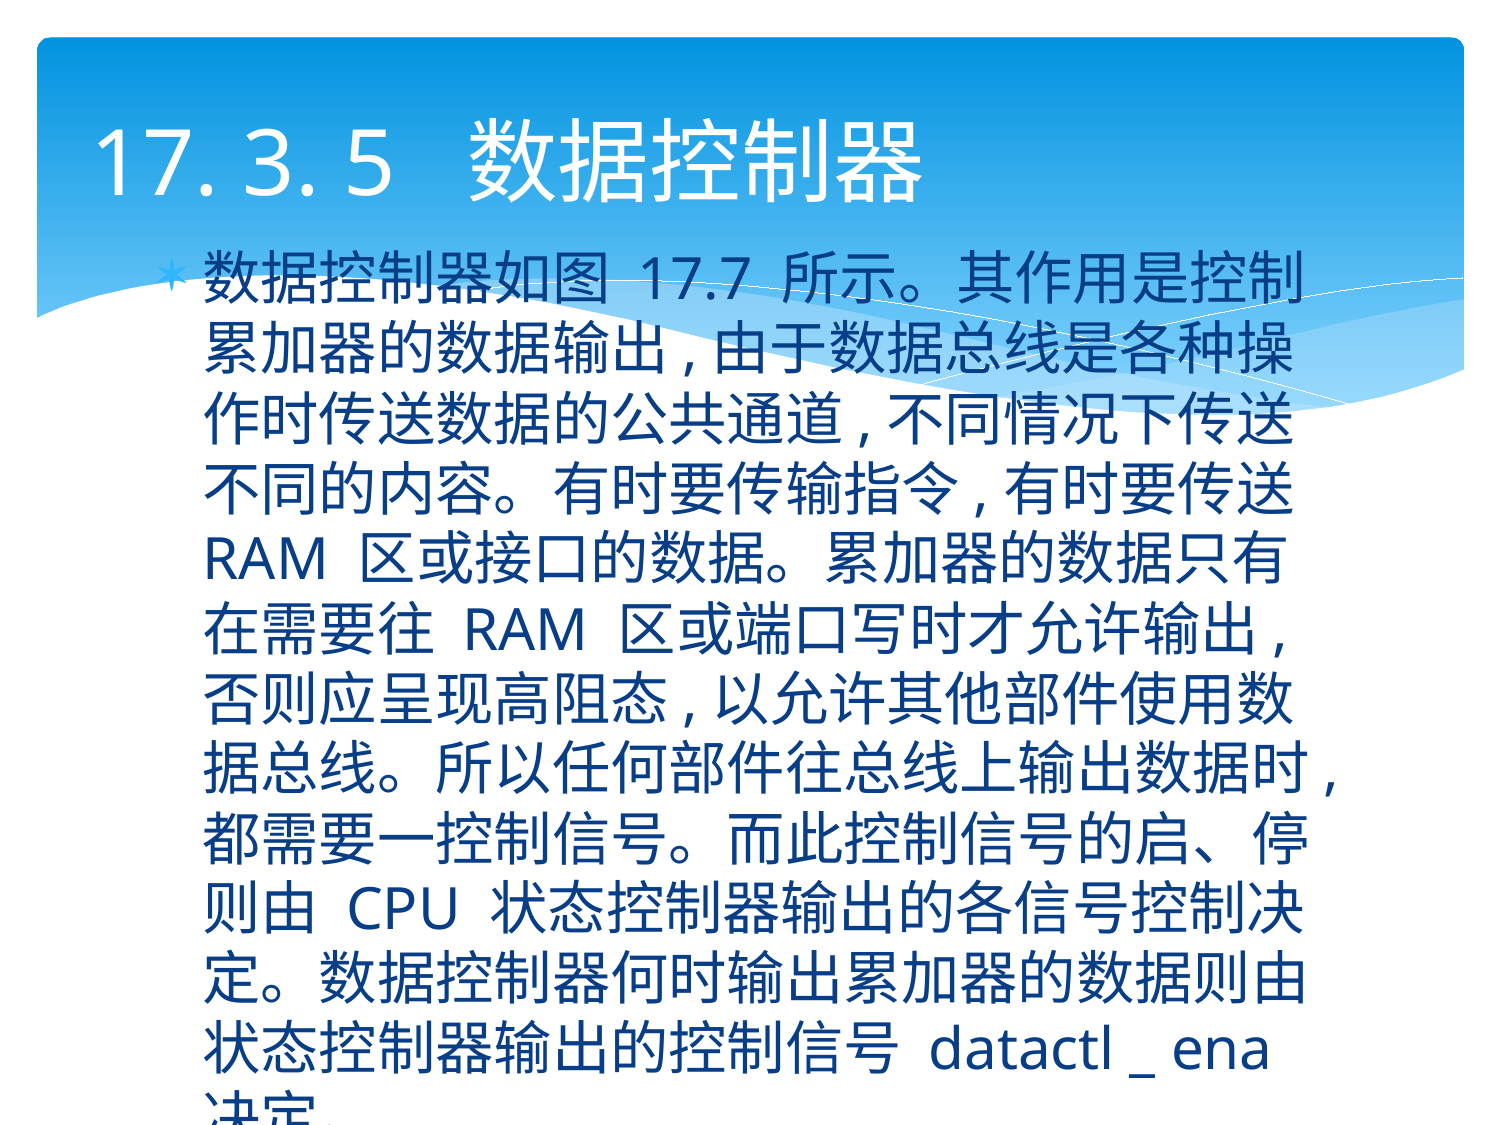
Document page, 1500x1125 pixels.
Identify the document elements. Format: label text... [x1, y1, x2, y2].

title 17. 3. 5 数据控制器 [75, 55, 1425, 261]
list 数据控制器如图 17.7 所示。其作用是控制累加器的数据输出,由于数据总线是各种操作时传送数据的公共通道,不同情况下传送不同的内容。有时要传输指令,有时要传送 RAM 区或接口的数据。累加器的数据只有在需要往 RAM 区或端口写时才允许输出,否则应呈现高阻态,以允许其他部件使用数据总线。所以任何部件往总线上输出数据时,都需要一控制信号。而此控制信号的启、停则由 CPU 状态控制器输出的各信号控制决定。数据控制器何时输出累加器的数据则由状态控制器输出的控制信号 datactl _ ena 决定。 [142, 261, 1358, 801]
